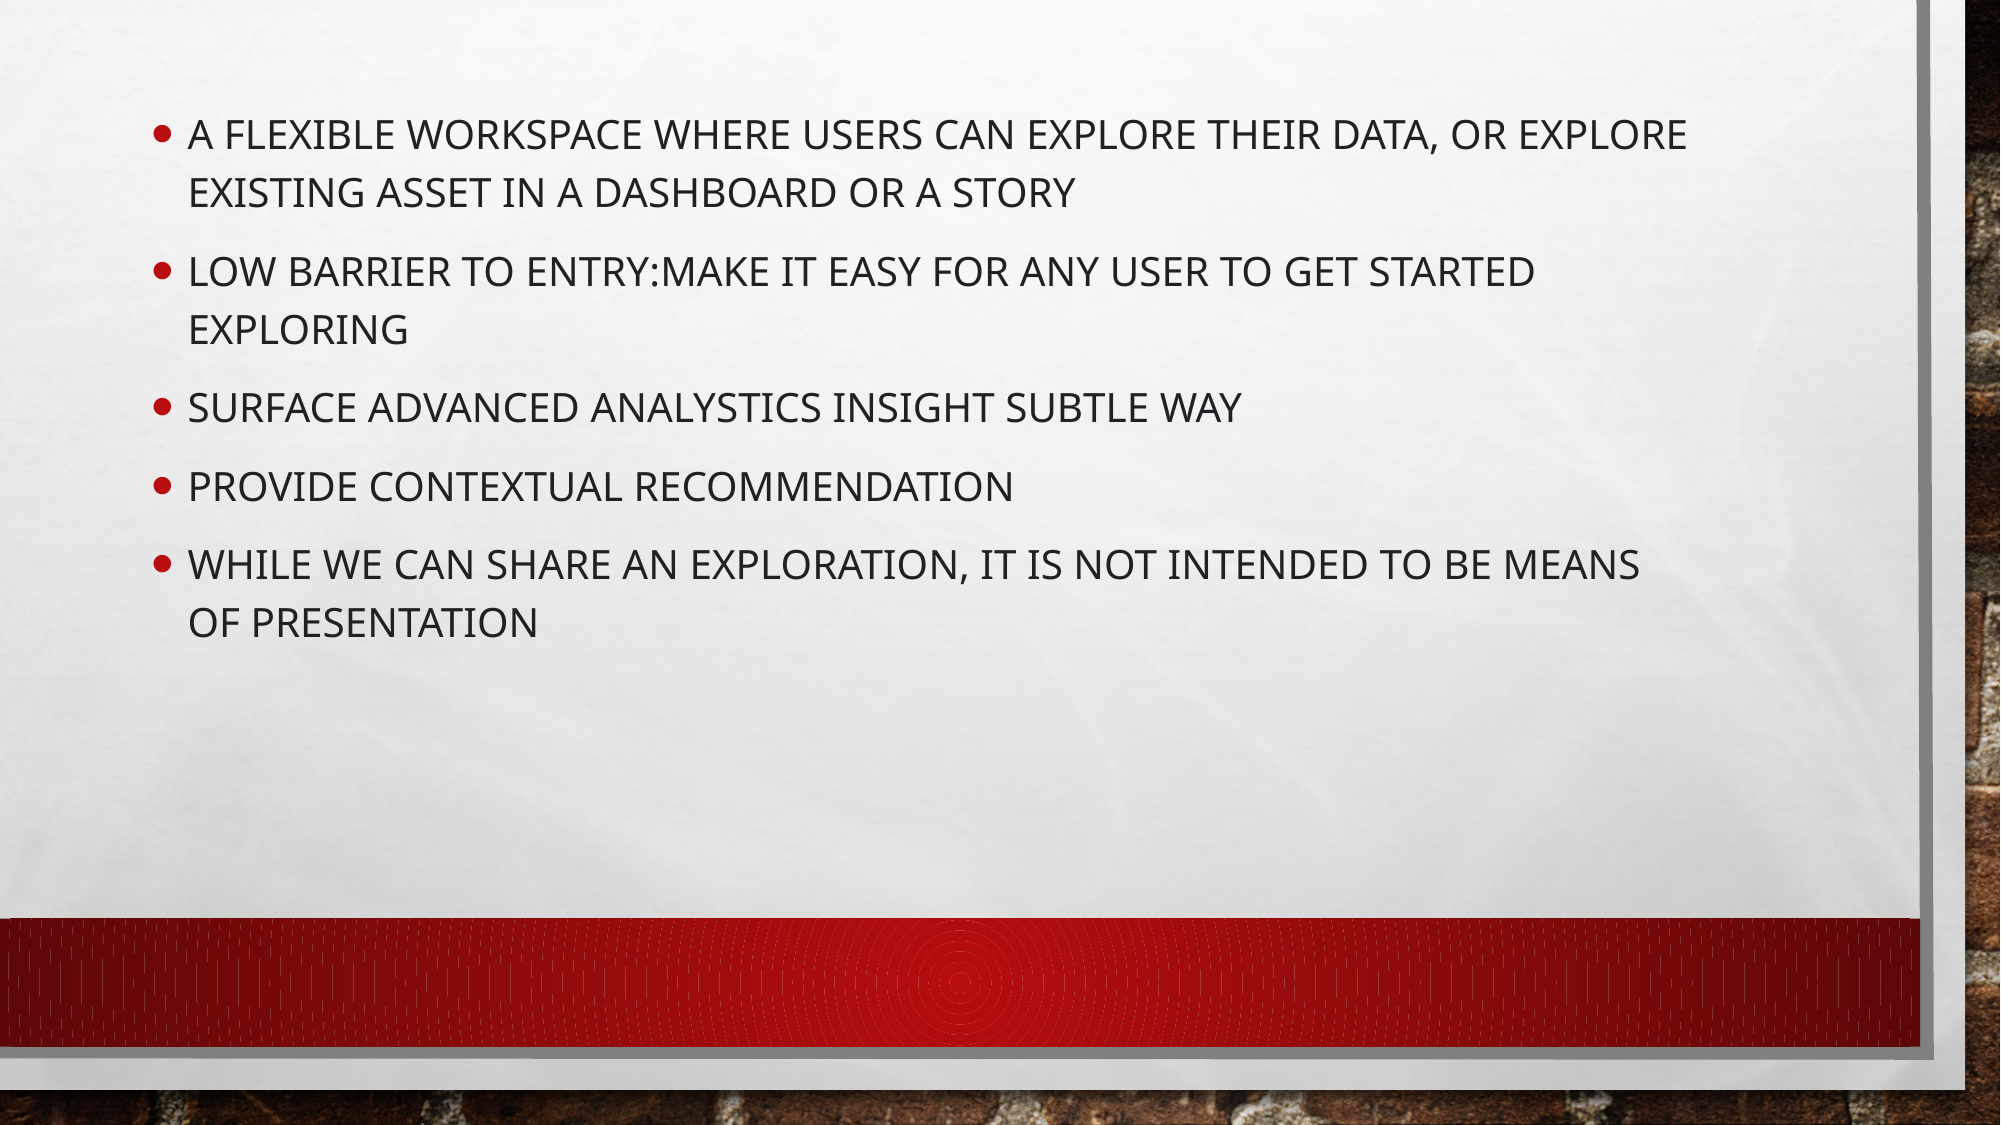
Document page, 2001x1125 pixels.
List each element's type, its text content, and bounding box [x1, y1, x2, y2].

list A flexible workspace where users can explore their data, or explore existing asset in a Dashboard or a story Low barrier to entry:make it easy for any user to get started exploring Surface advanced analystics insight subtle way Provide contextual recommendation While we can share an exploration, it is not intended to be means of presentation [136, 91, 1712, 658]
picture [0, 0, 2000, 1125]
